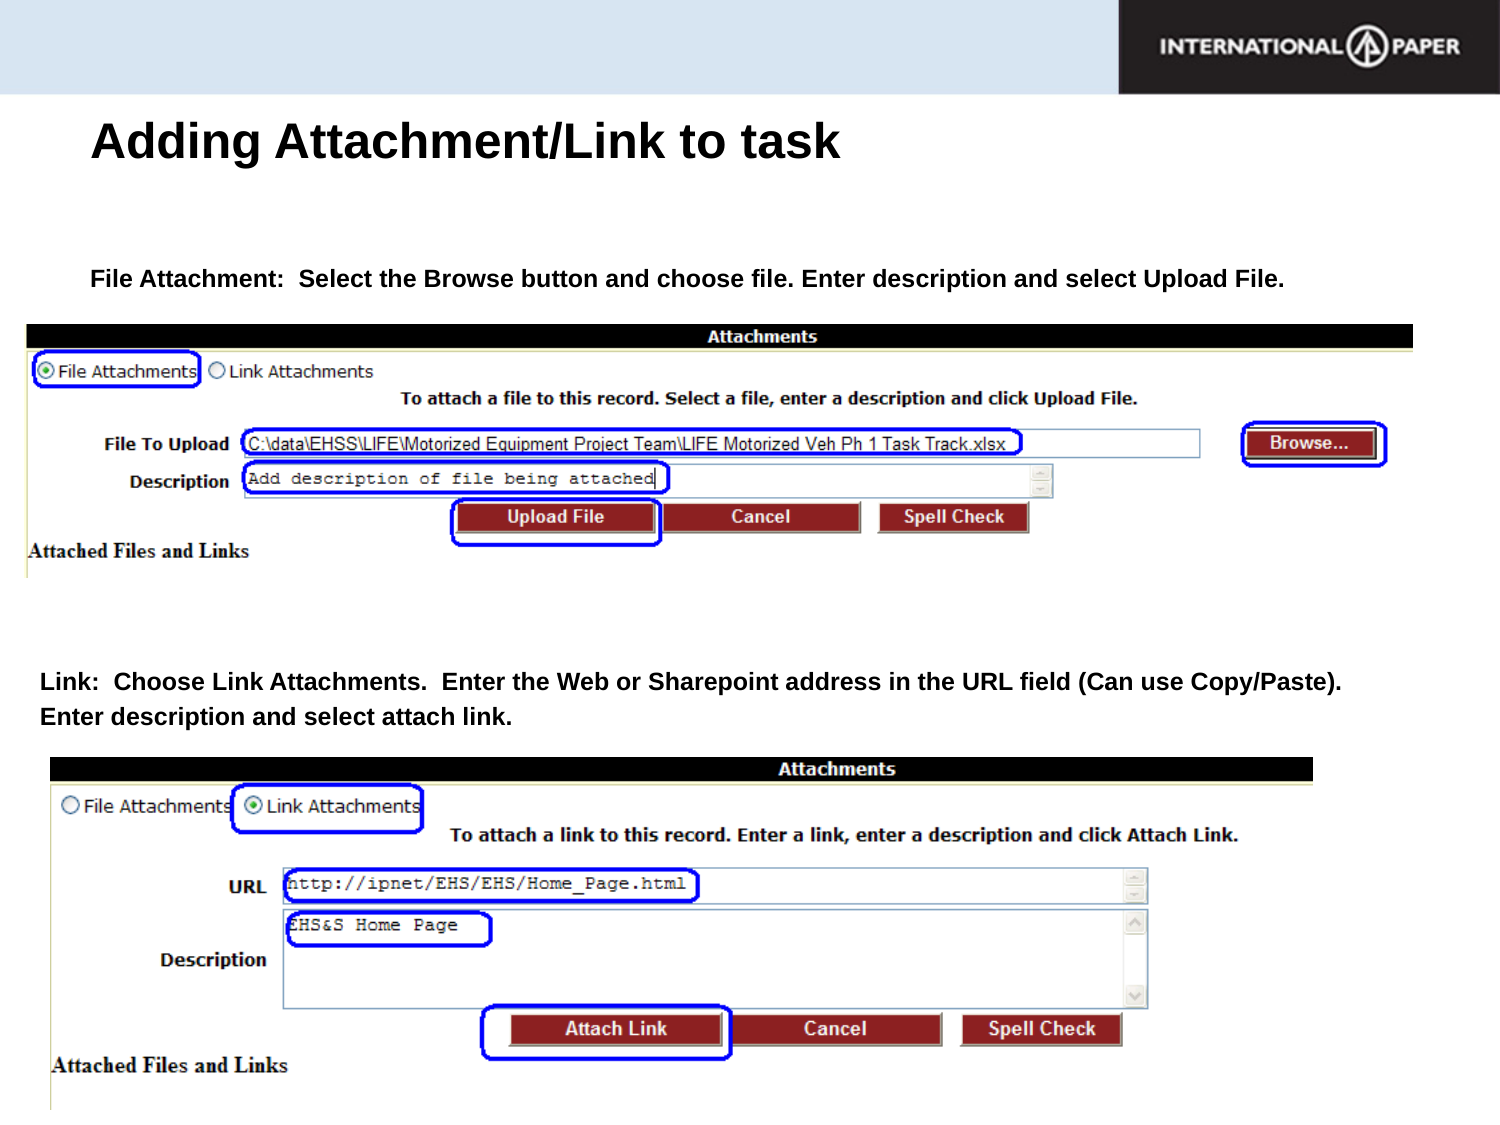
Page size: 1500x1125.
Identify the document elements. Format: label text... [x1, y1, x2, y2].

list File Attachment: Select the Browse button and choose file. Enter description and select Upload File. [74, 212, 1363, 301]
picture [0, 0, 1500, 1125]
title Adding Attachment/Link to task [74, 44, 1426, 233]
list Link: Choose Link Attachments. Enter the Web or Sharepoint address in the URL field (Can use Copy/Paste). Enter description and select attach link. [24, 649, 1500, 738]
